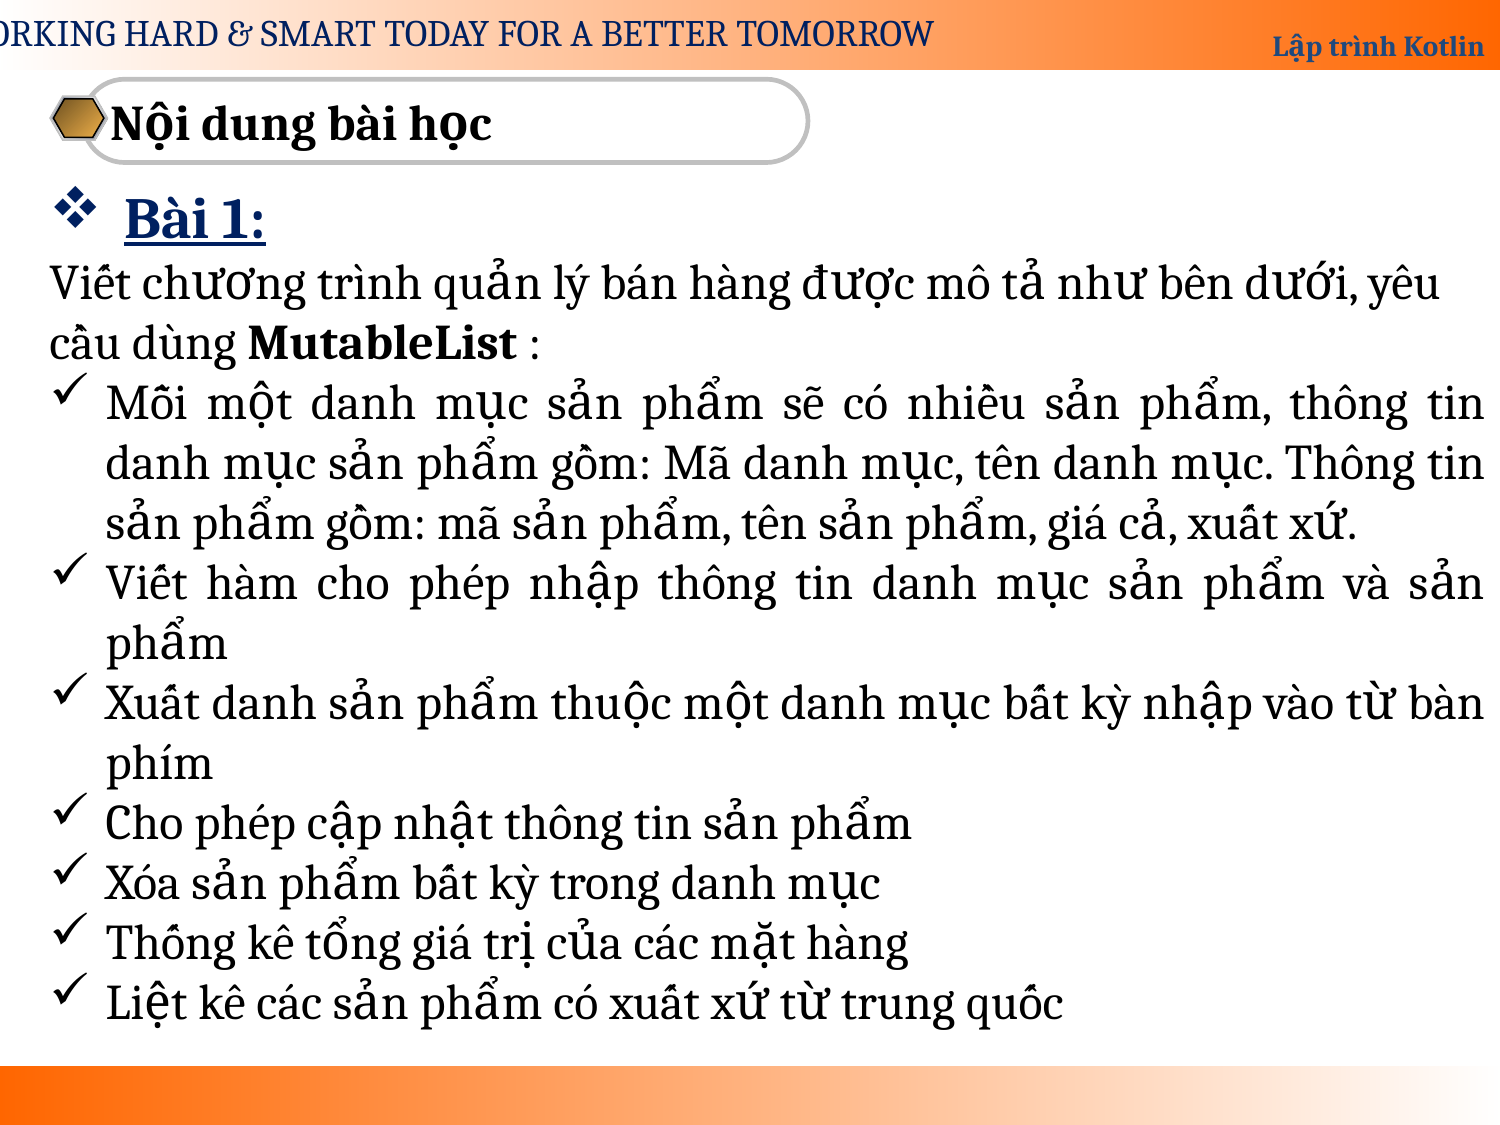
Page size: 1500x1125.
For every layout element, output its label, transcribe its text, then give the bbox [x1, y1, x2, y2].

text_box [49, 78, 809, 163]
text_box Bài 1: Viết chương trình quản lý bán hàng được mô tả như bên dưới, yêu cầu dùng MutableList : Mỗi một danh mục sản phẩm sẽ có nhiều sản phẩm, thông tin danh mục sản phẩm gồm: Mã danh mục, tên danh mục. Thông tin sản phẩm gồm: mã sản phẩm, tên sản phẩm, giá cả, xuất xứ. Viết hàm cho phép nhập thông tin danh mục sản phẩm và sản phẩm Xuất danh sản phẩm thuộc một danh mục bất kỳ nhập vào từ bàn phím Cho phép cập nhật thông tin sản phẩm Xóa sản phẩm bất kỳ trong danh mục Thống kê tổng giá trị của các mặt hàng Liệt kê các sản phẩm có xuất xứ từ trung quốc [34, 172, 1500, 1108]
